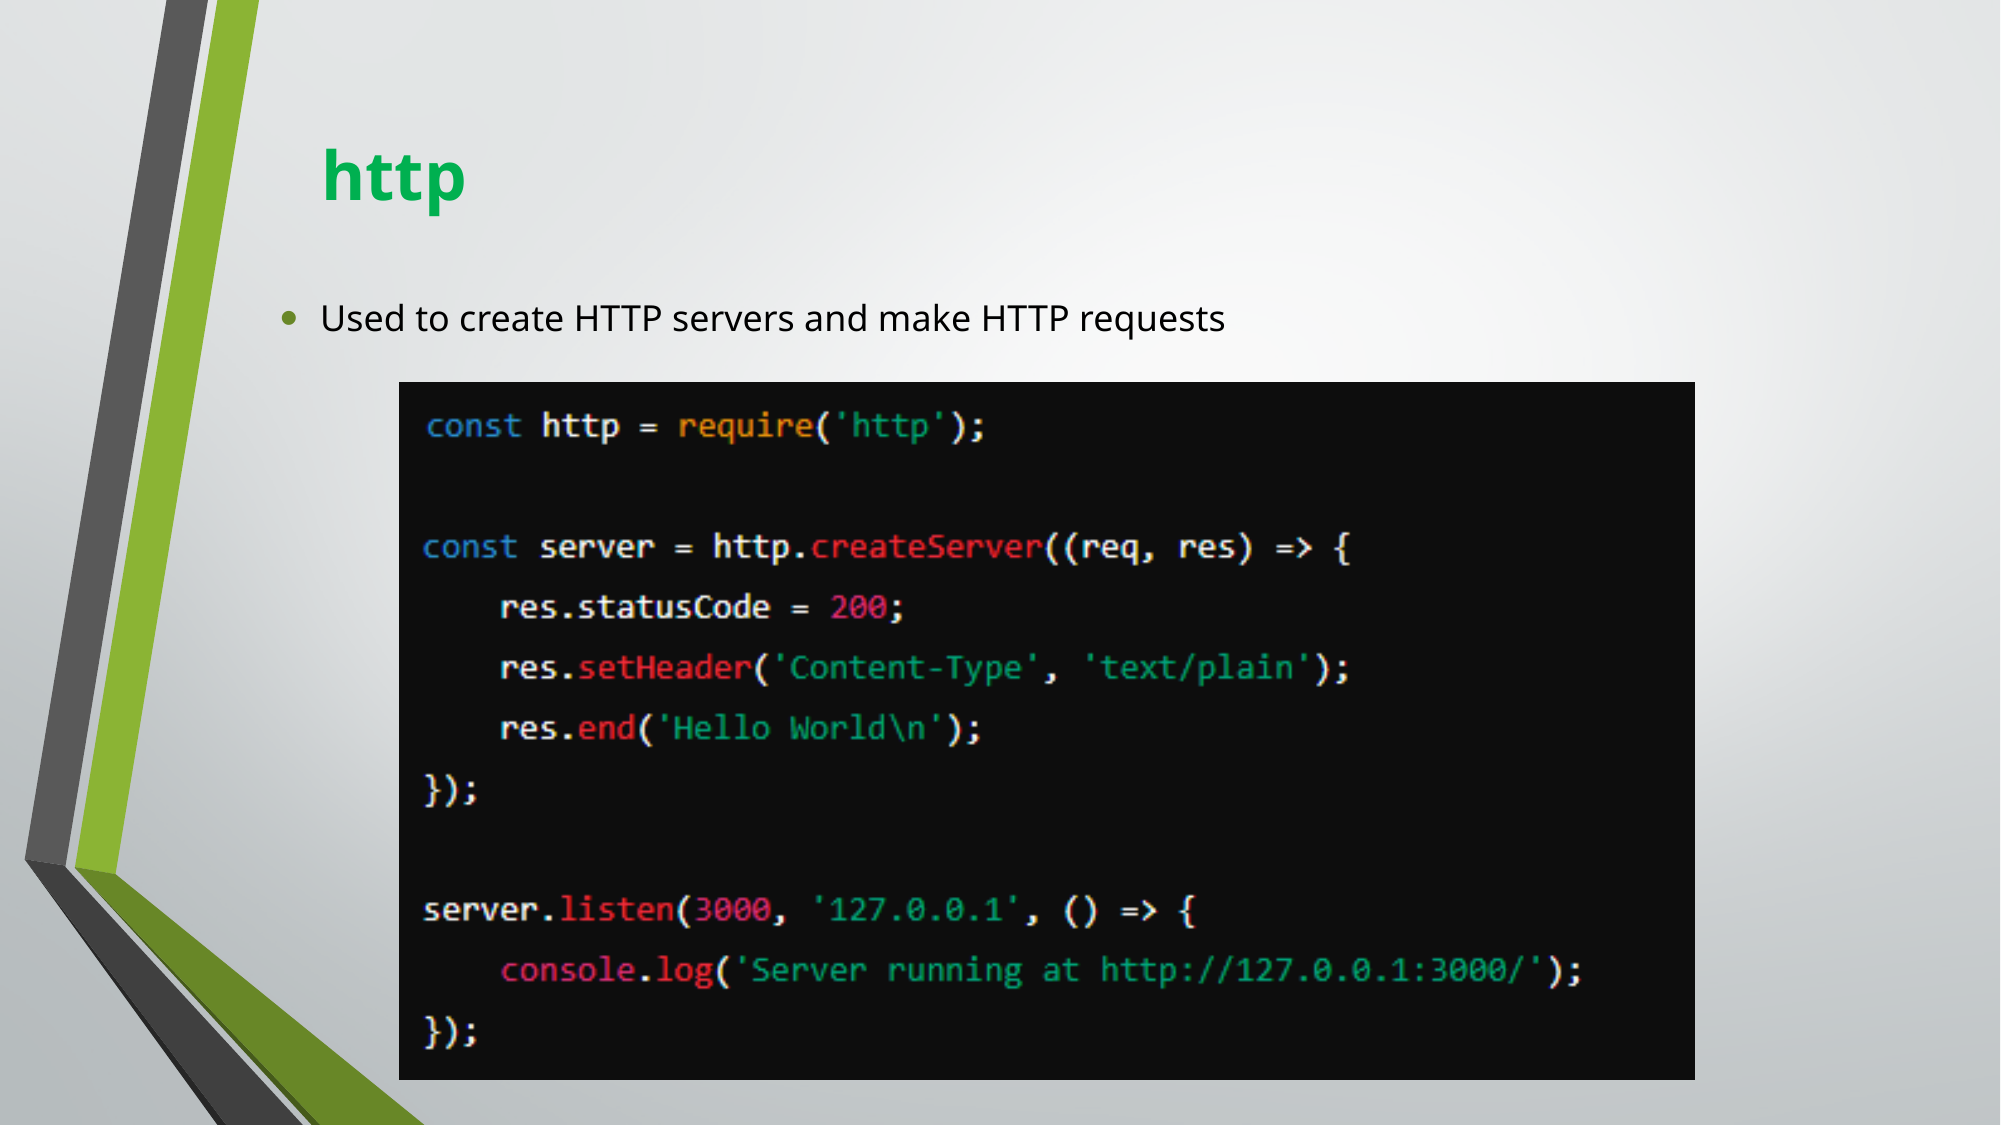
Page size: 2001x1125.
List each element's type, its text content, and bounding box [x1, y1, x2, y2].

list Used to create HTTP servers and make HTTP requests [264, 283, 1280, 351]
title http [292, 124, 497, 223]
picture [398, 382, 1695, 1080]
